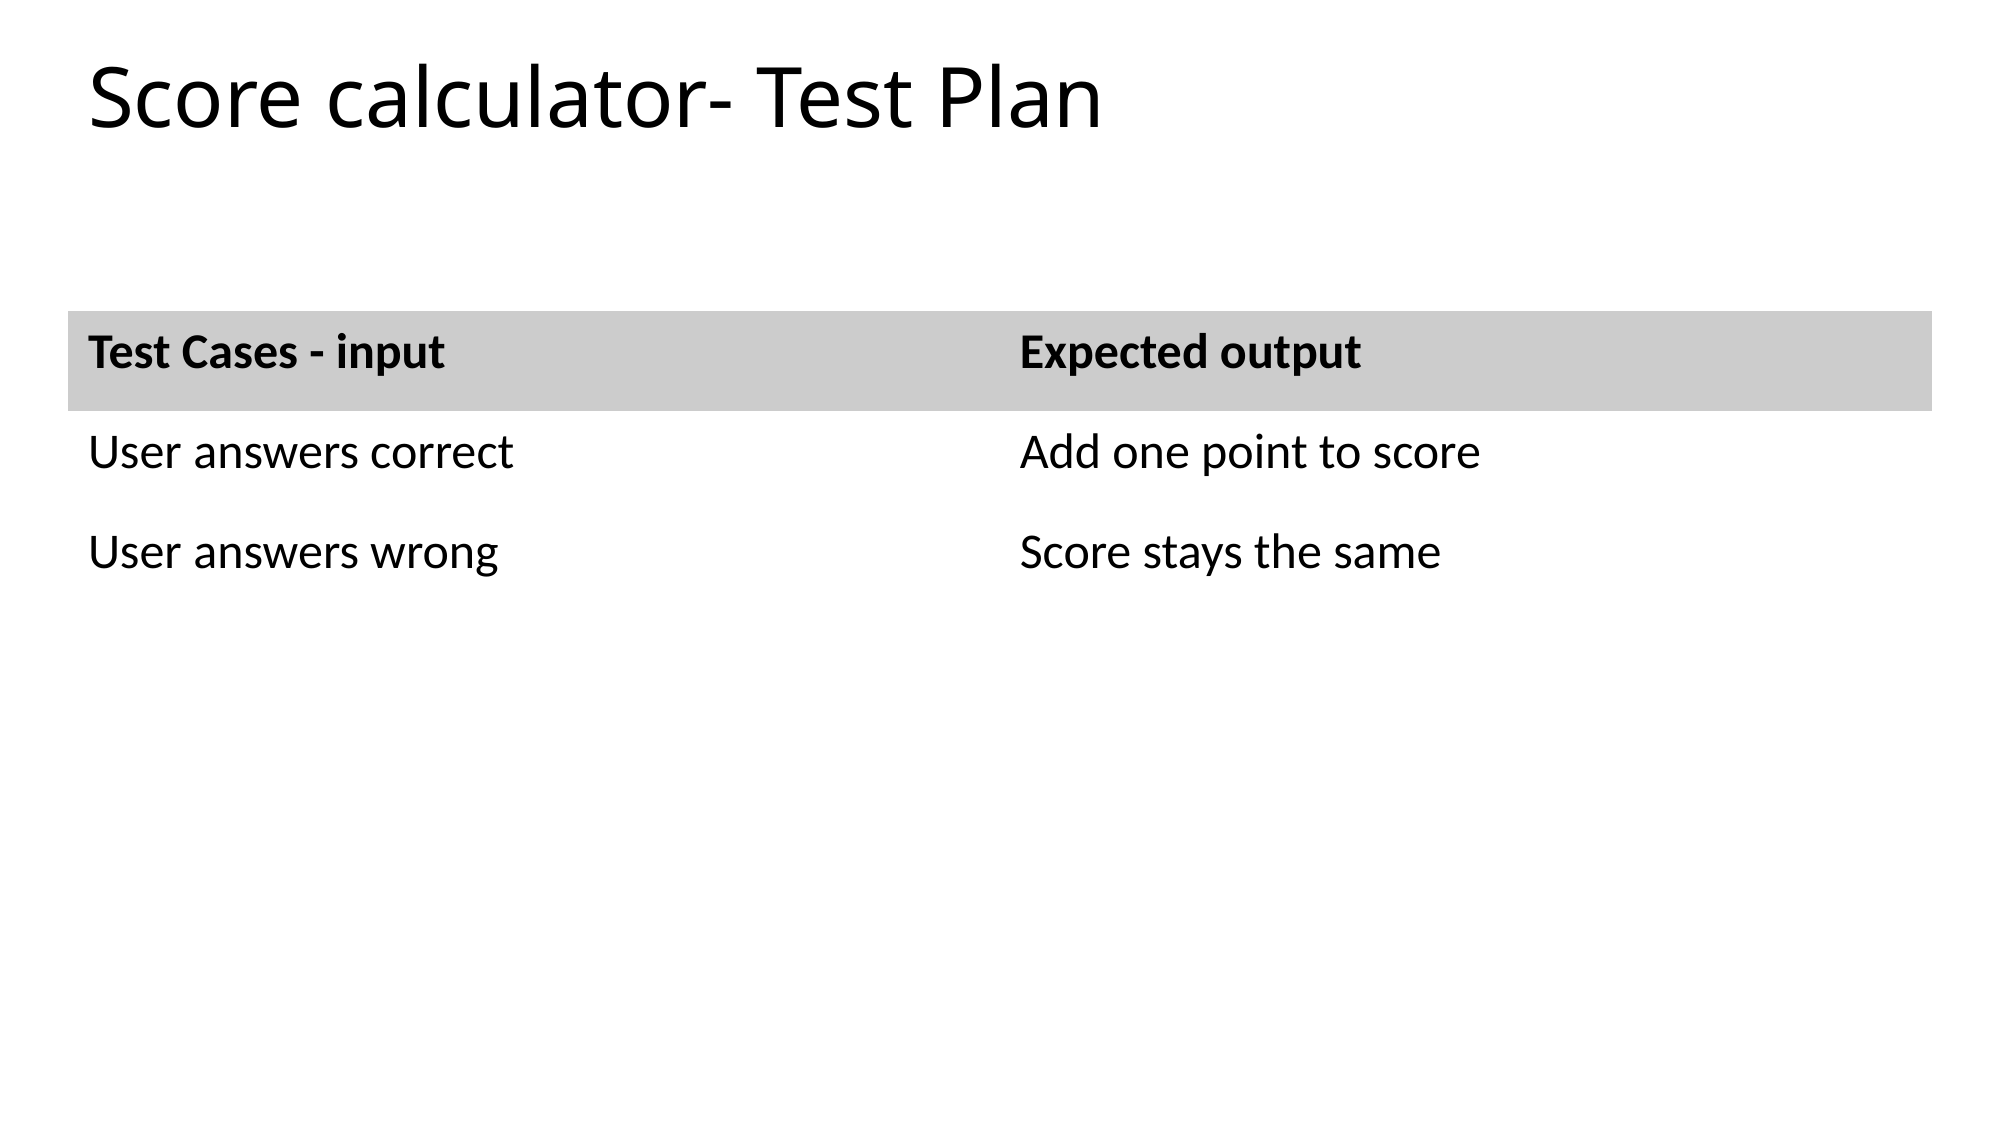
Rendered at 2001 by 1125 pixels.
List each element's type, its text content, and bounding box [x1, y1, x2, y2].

table_header Test Cases - input [68, 311, 1000, 411]
title Score calculator- Test Plan [68, 35, 1932, 161]
table_cell Score stays the same [1000, 511, 1932, 611]
table_cell User answers correct [68, 411, 1000, 511]
table_cell Add one point to score [1000, 411, 1932, 511]
table_header Expected output [1000, 311, 1932, 411]
table_cell User answers wrong [68, 511, 1000, 611]
